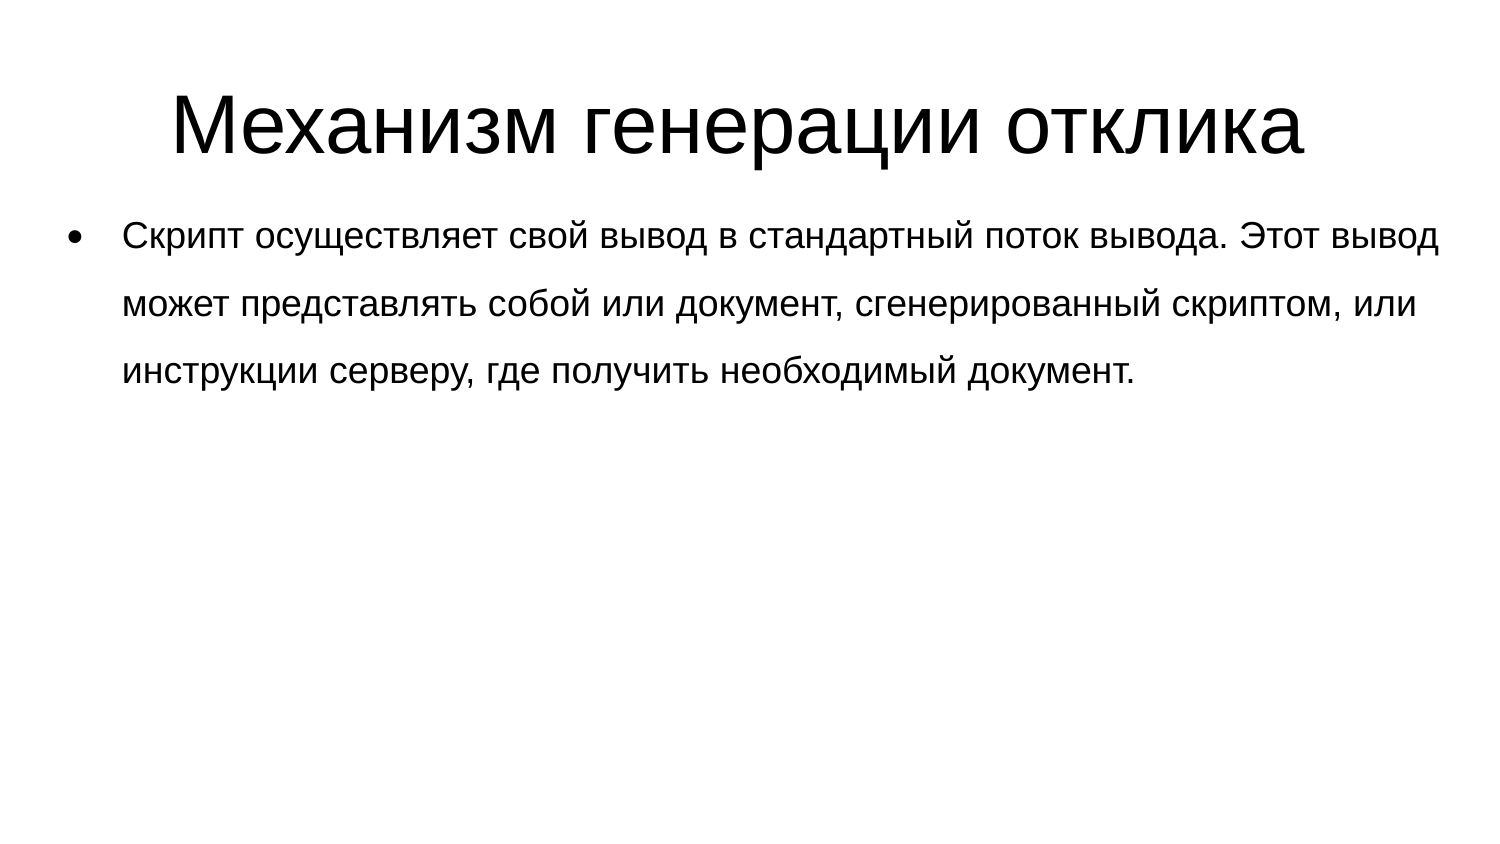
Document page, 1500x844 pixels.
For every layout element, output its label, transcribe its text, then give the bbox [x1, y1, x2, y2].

text_box Скрипт осуществляет свой вывод в стандартный поток вывода. Этот вывод может представлять собой или документ, сгенерированный скриптом, или инструкции серверу, где получить необходимый документ. [51, 188, 1449, 750]
text_box Механизм генерации отклика [51, 68, 1449, 172]
